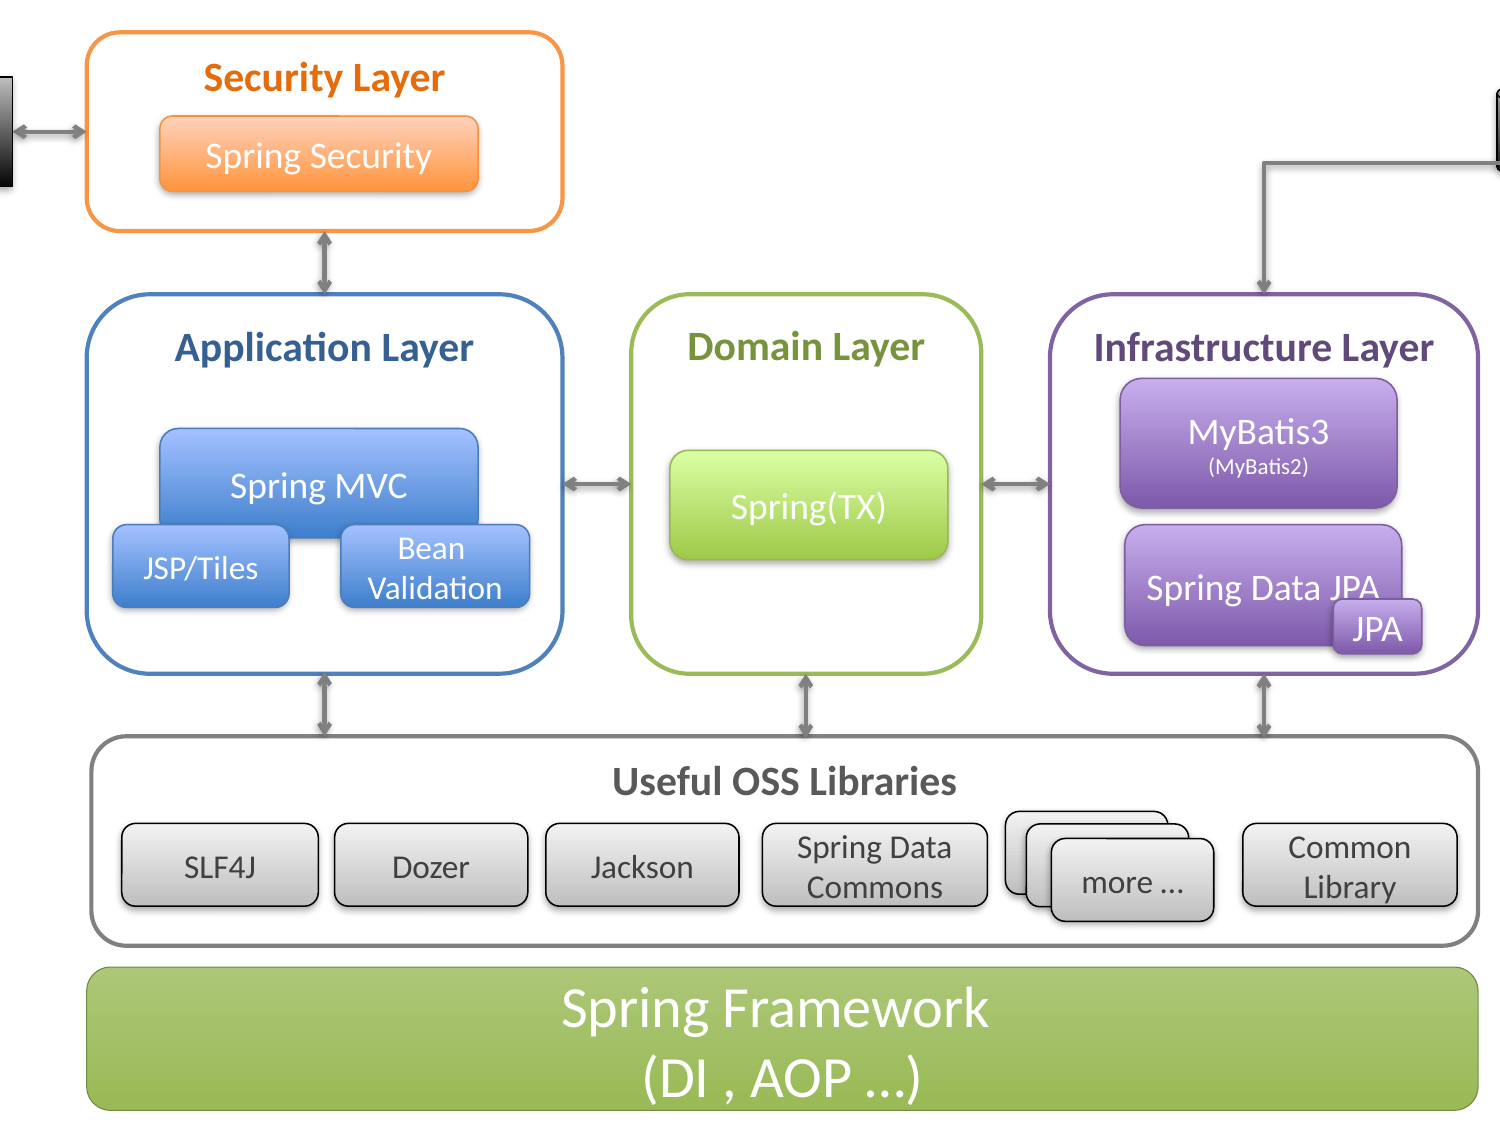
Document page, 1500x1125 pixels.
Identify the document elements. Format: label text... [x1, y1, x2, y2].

text_box Bean Validation [339, 523, 531, 609]
text_box Web Brower (Client) [0, 76, 13, 187]
text_box more … [1050, 837, 1215, 923]
text_box Spring Data JPA [1123, 523, 1403, 647]
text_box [1298, 95, 1463, 329]
text_box Jackson [545, 822, 740, 907]
text_box JSP/Tiles [111, 523, 290, 609]
text_box Dozer [333, 822, 529, 907]
text_box JPA [1332, 598, 1423, 655]
text_box Useful OSS Libraries [89, 734, 1481, 948]
text_box Spring Data Commons [761, 822, 989, 907]
text_box Spring Framework (DI , AOP …) [84, 964, 1481, 1113]
text_box Common Library [1241, 822, 1458, 907]
text_box Infrastructure Layer [1047, 292, 1481, 676]
text_box more … [1004, 810, 1169, 895]
text_box MyBatis3 (MyBatis2) [1119, 377, 1398, 509]
text_box RDBMS [1496, 88, 1500, 159]
text_box Domain Layer [629, 292, 984, 676]
text_box Application Layer [84, 292, 565, 676]
text_box SLF4J [120, 822, 320, 907]
text_box Security Layer [84, 30, 565, 234]
text_box more … [1025, 823, 1190, 908]
